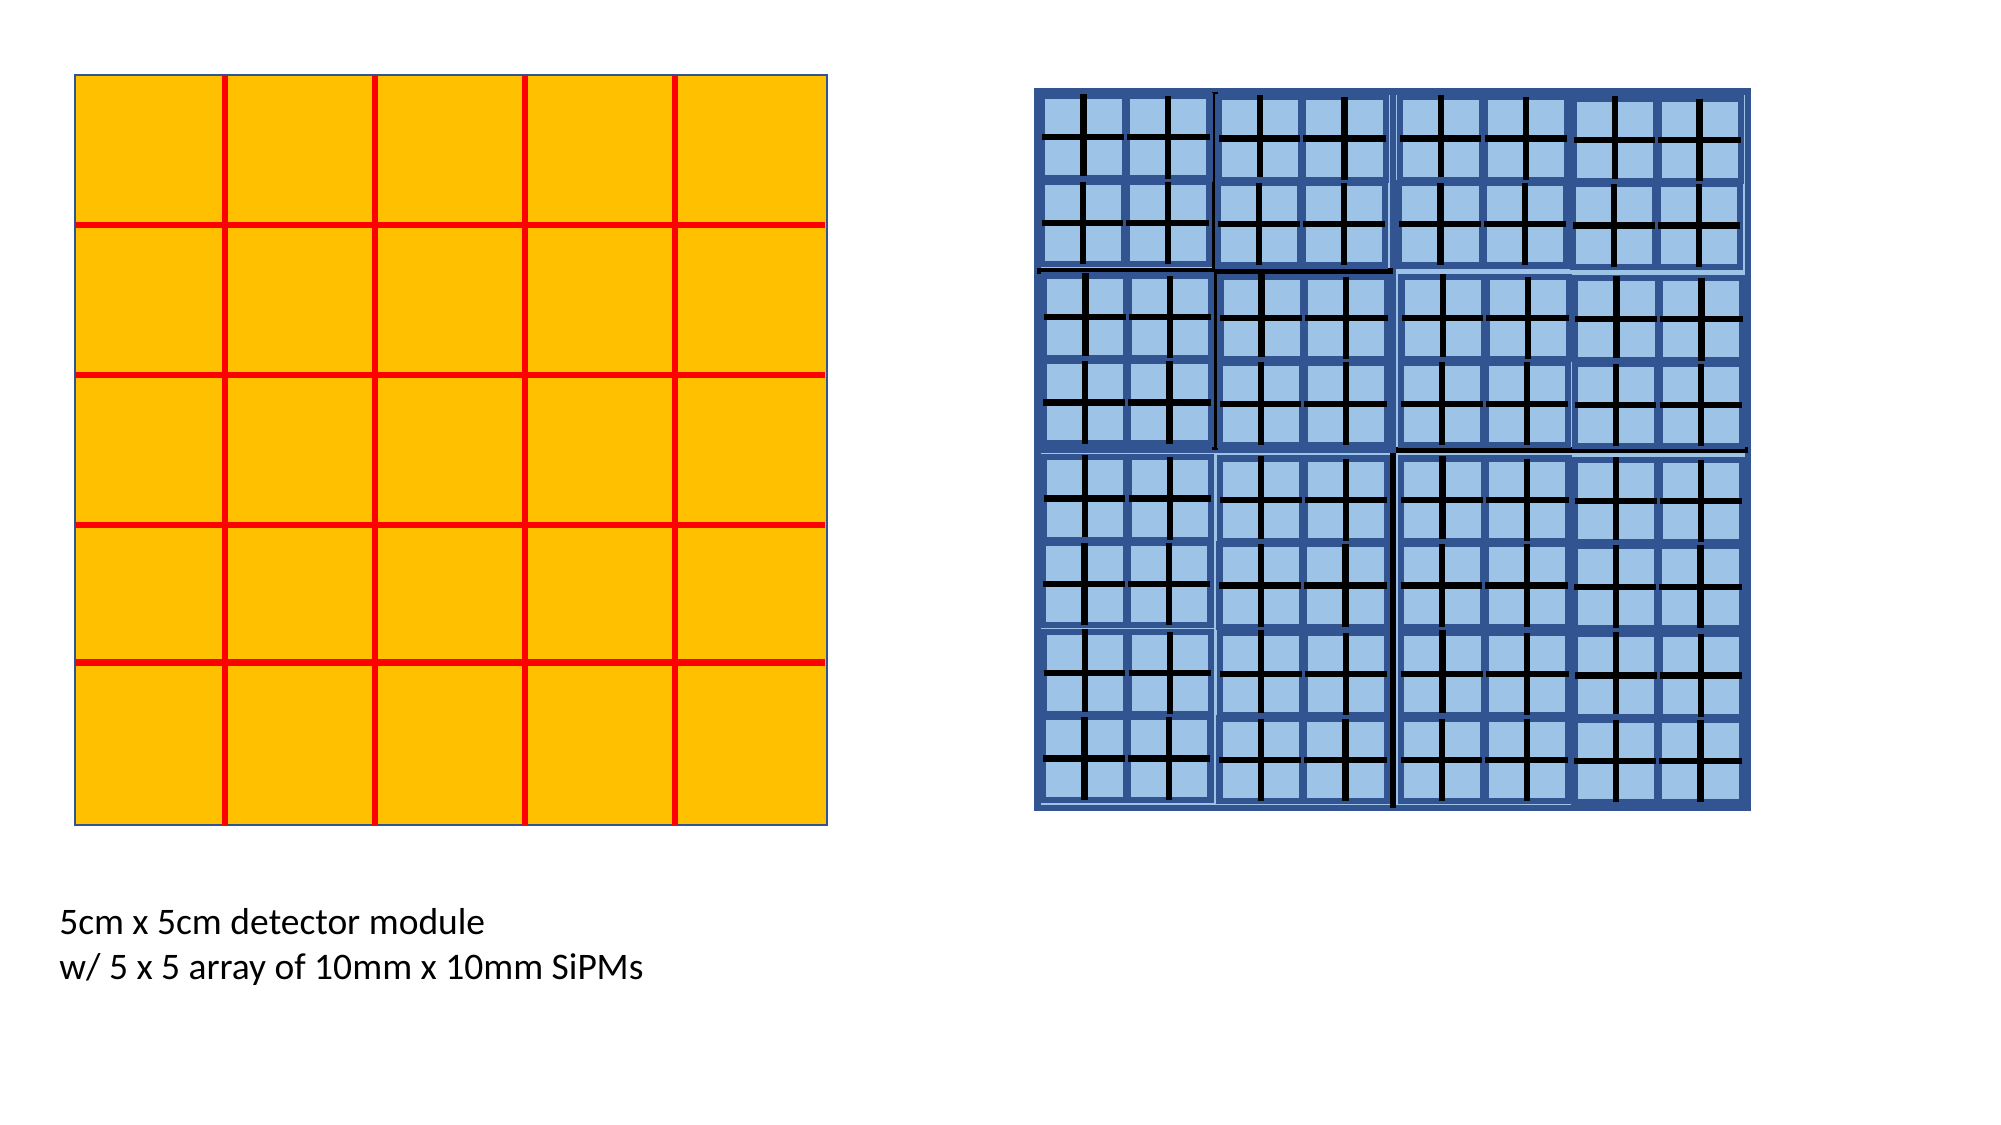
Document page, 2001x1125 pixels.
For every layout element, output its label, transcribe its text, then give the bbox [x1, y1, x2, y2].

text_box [1037, 91, 1748, 809]
text_box 5cm x 5cm detector module w/ 5 x 5 array of 10mm x 10mm SiPMs [44, 889, 659, 995]
text_box [74, 74, 828, 826]
